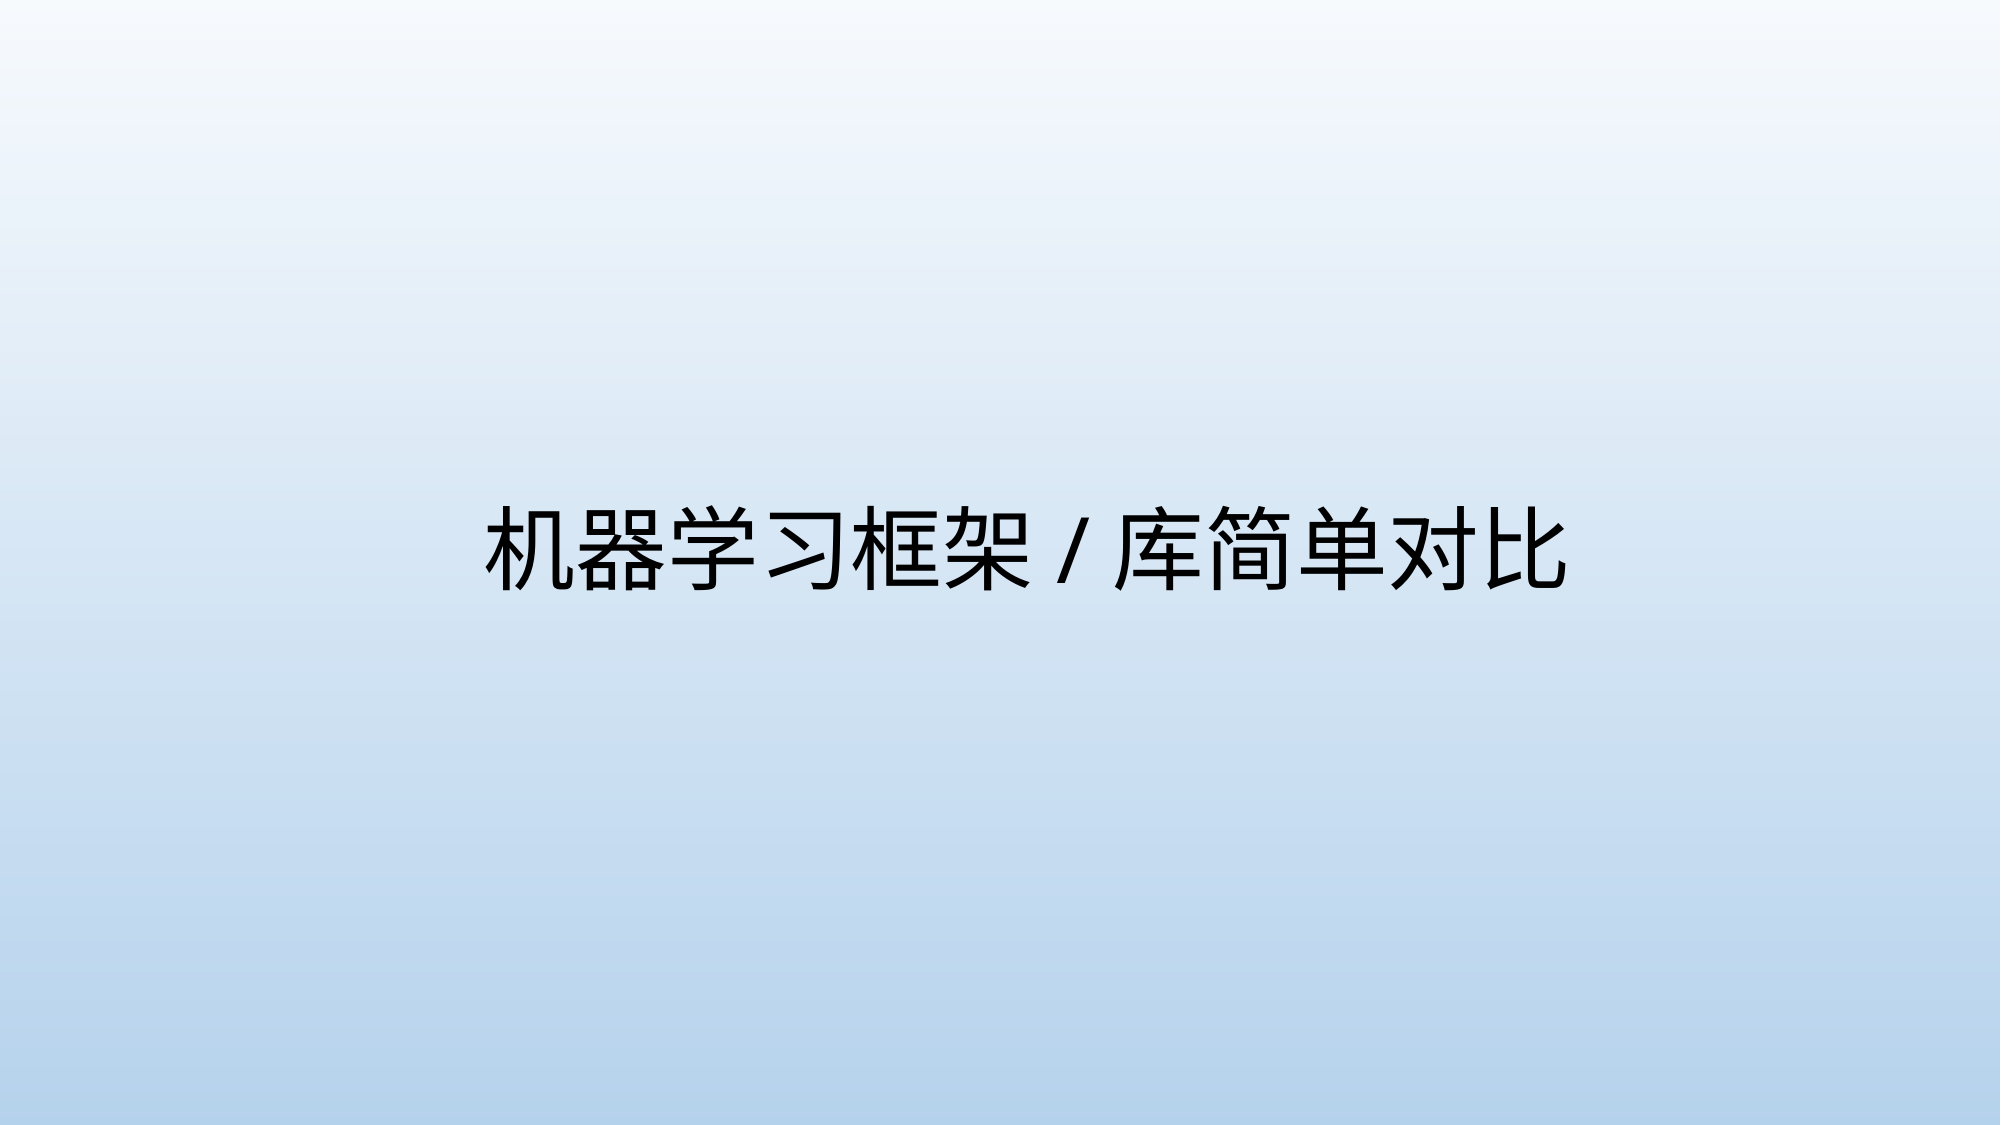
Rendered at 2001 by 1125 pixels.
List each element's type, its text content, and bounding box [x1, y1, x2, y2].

title 机器学习框架/库简单对比 [165, 444, 1891, 663]
